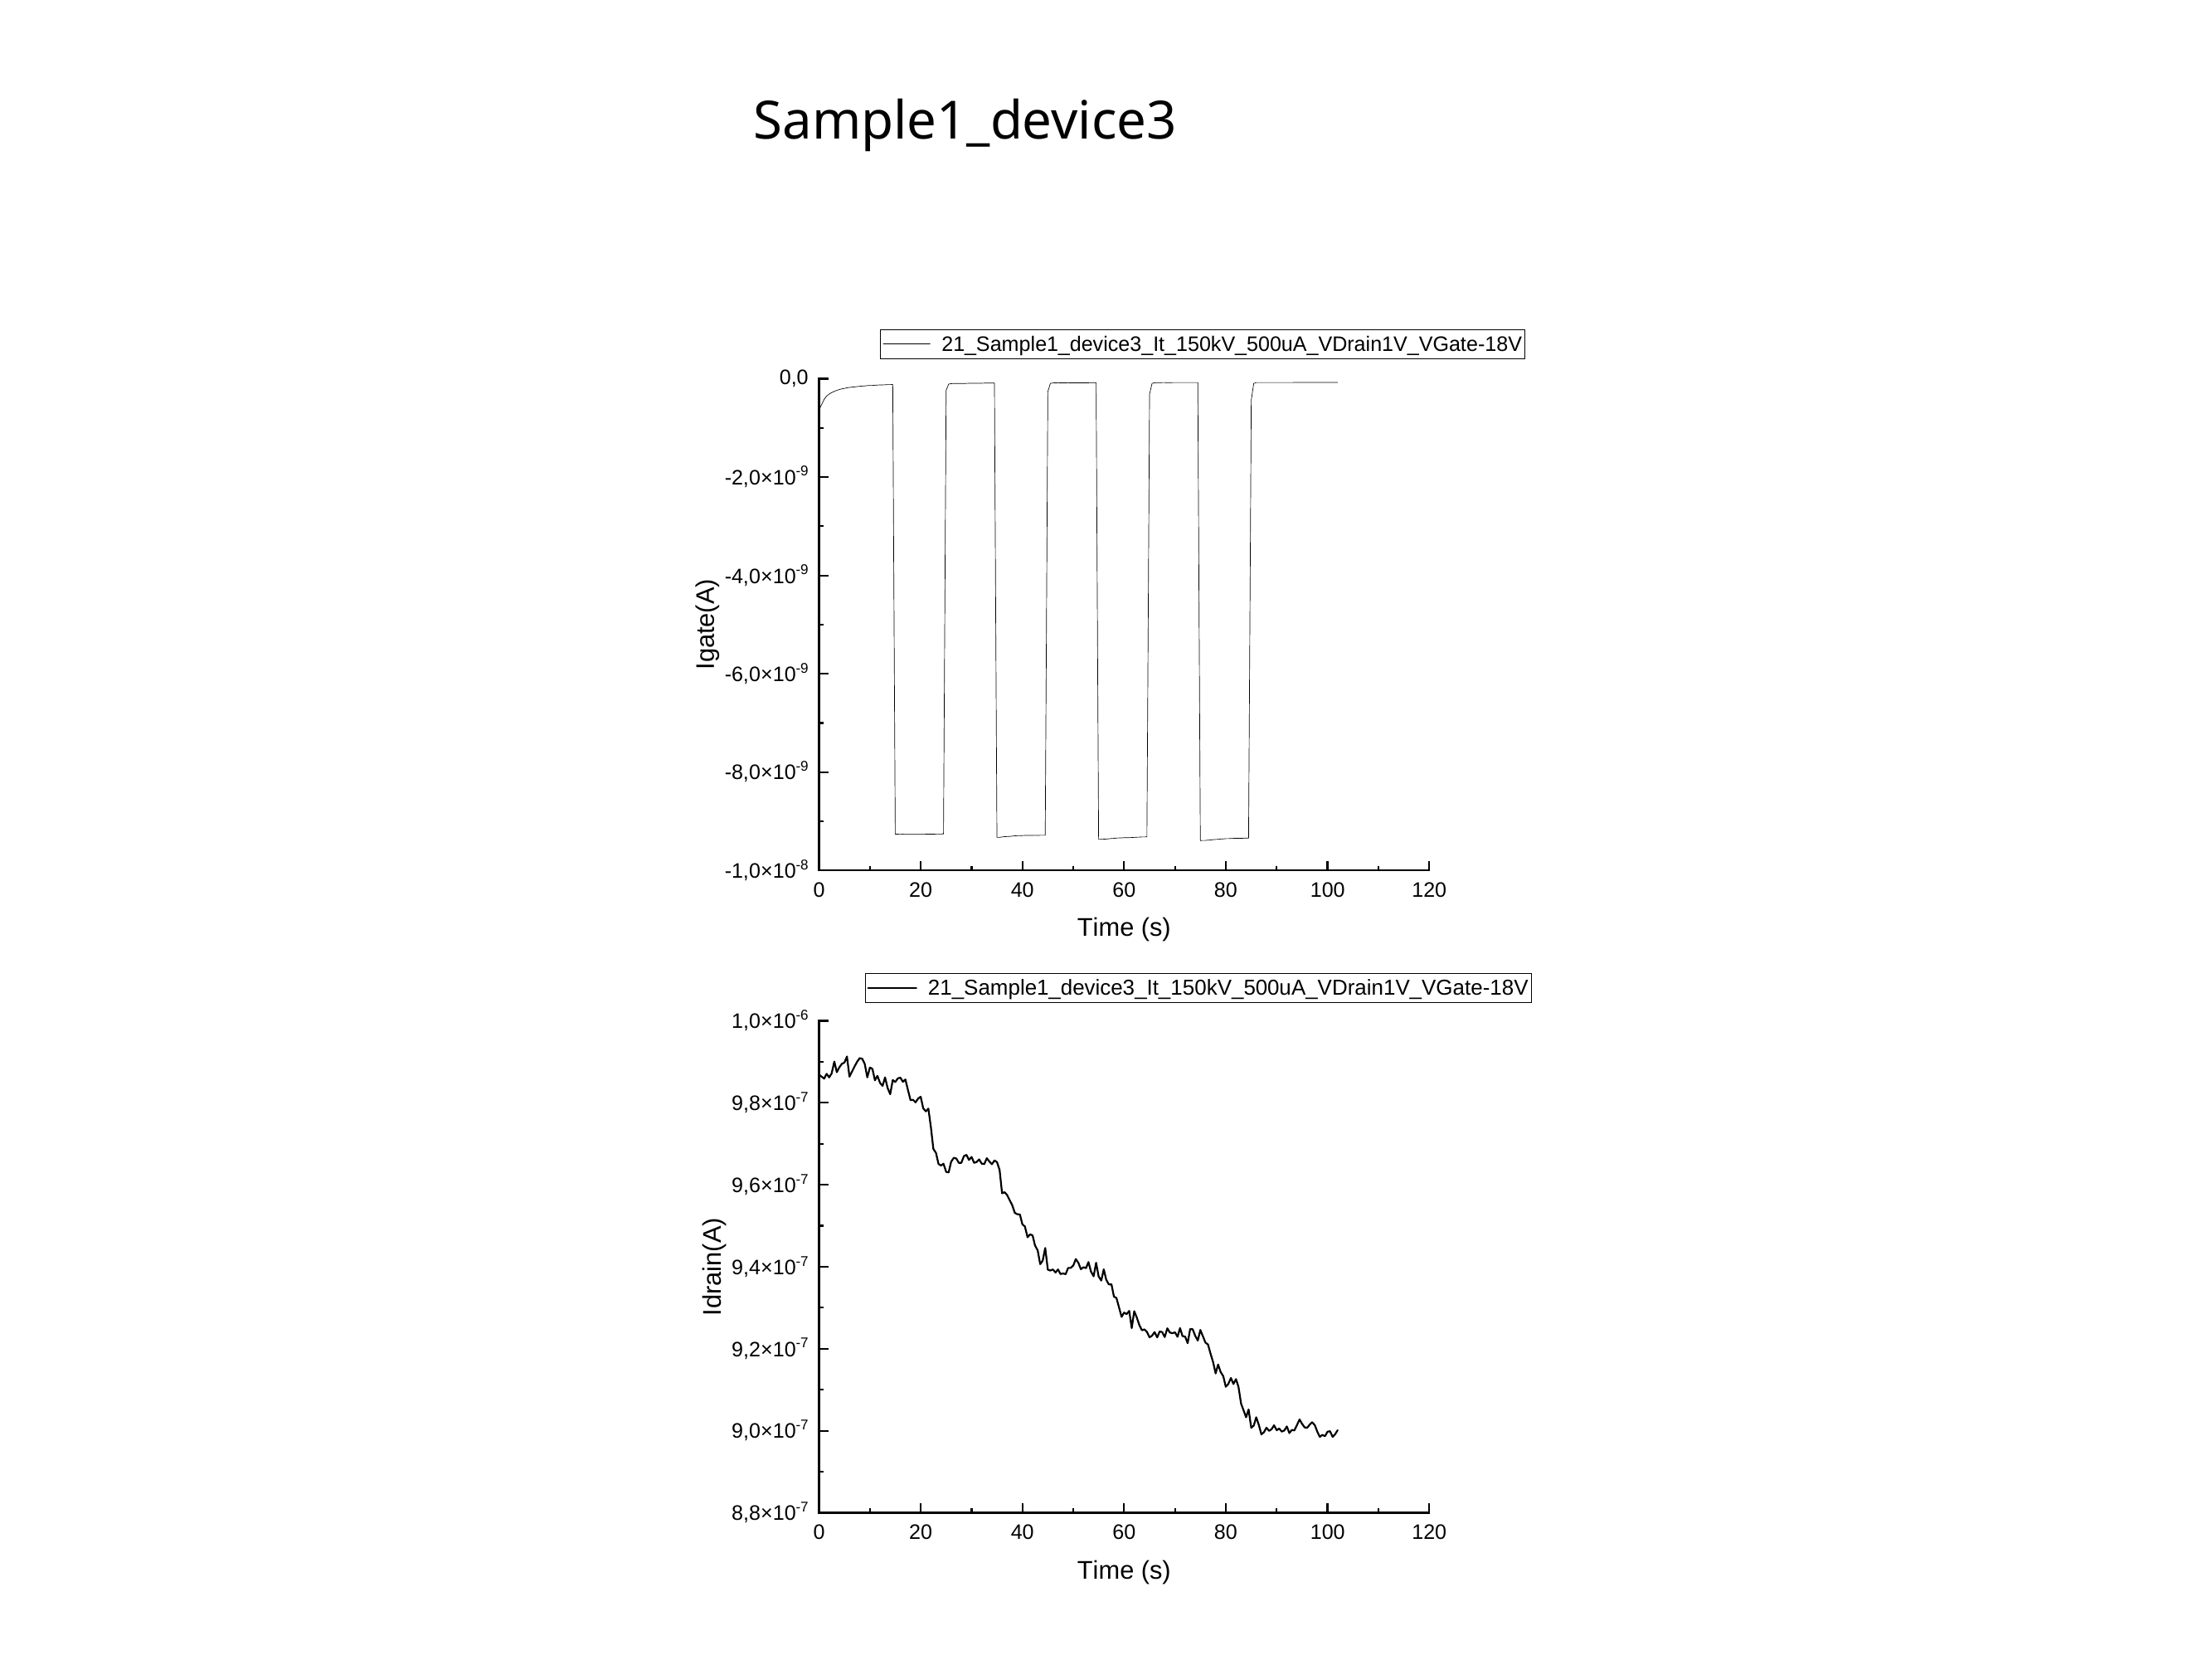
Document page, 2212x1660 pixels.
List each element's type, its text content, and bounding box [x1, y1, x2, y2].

title Sample1_device3 [741, 58, 1193, 185]
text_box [659, 299, 1555, 986]
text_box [659, 986, 1555, 1628]
